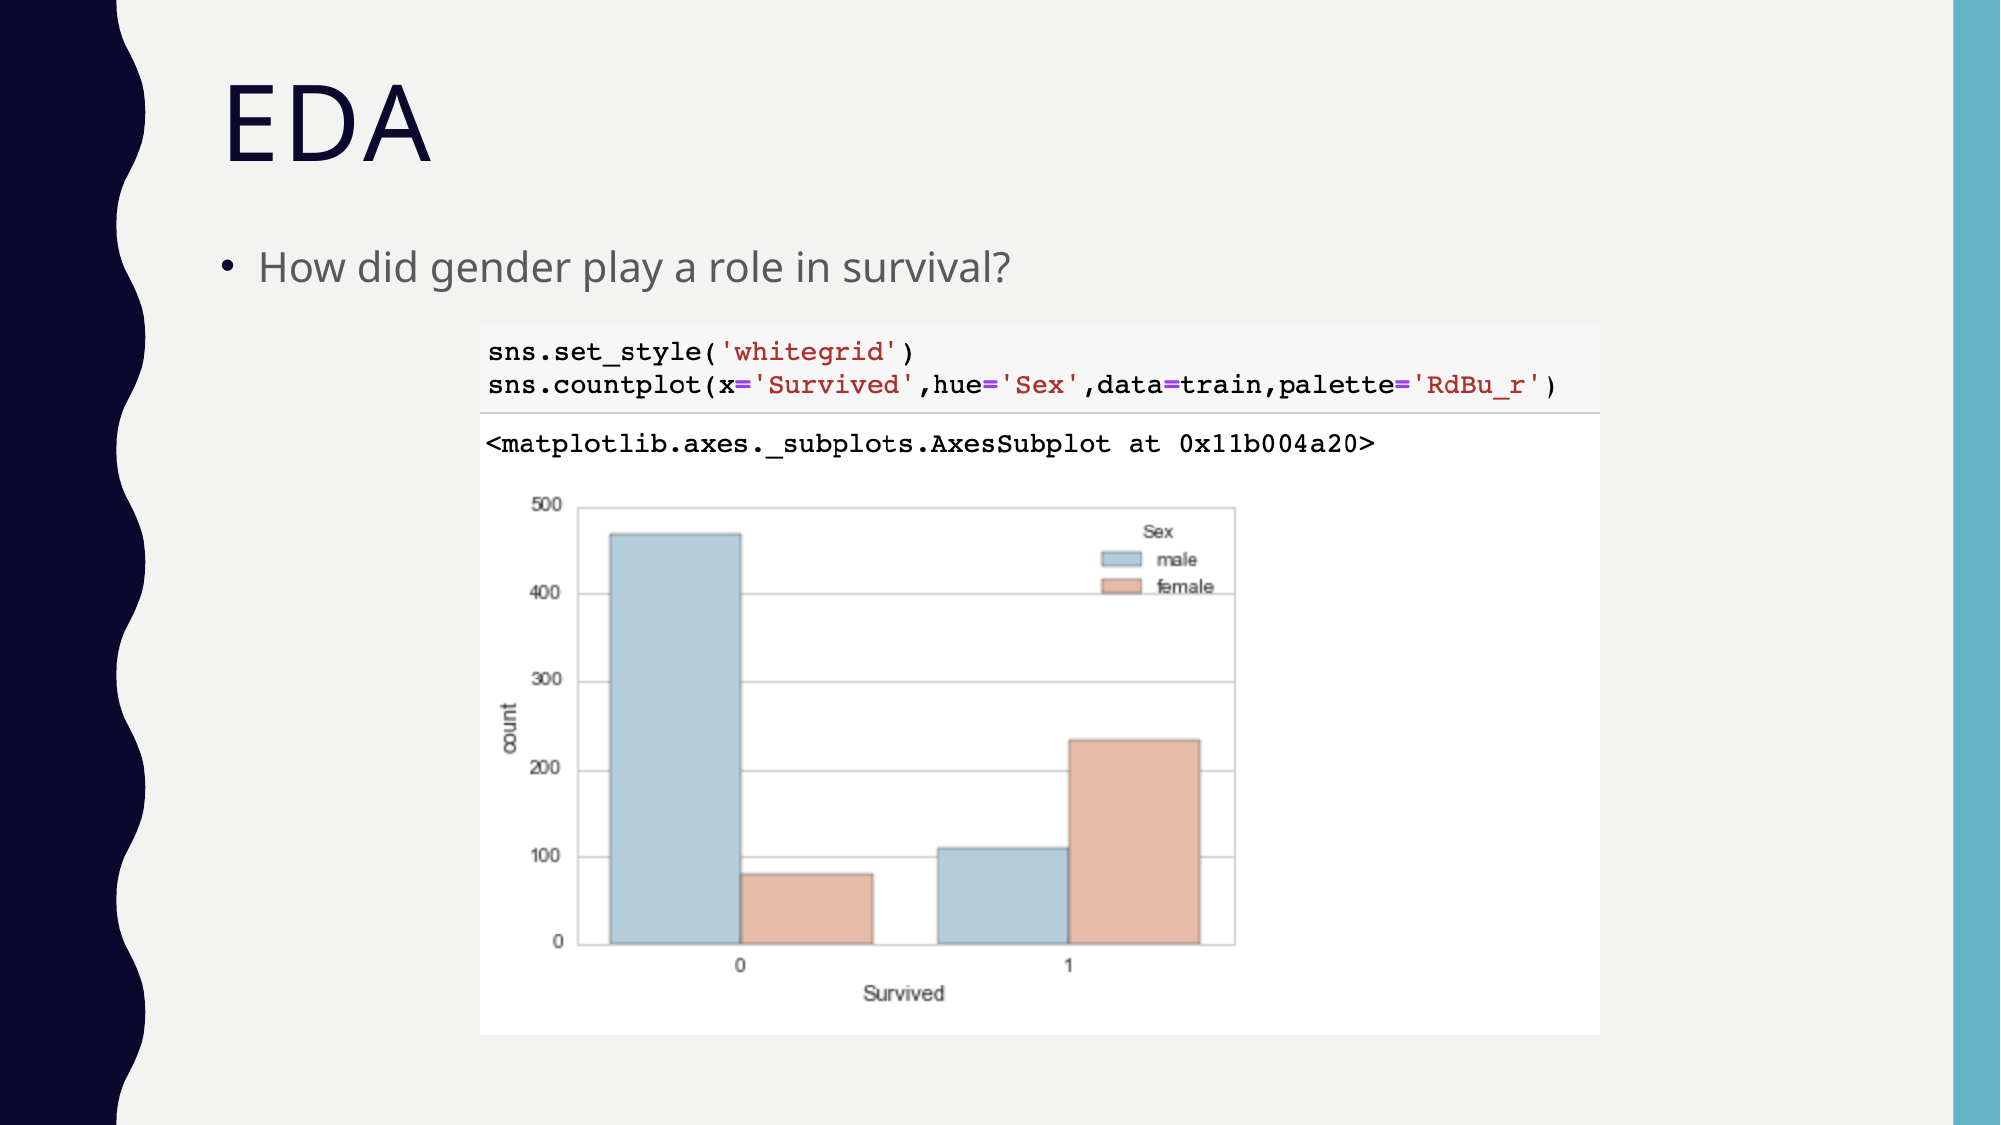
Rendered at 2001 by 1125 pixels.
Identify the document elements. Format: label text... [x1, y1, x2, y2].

title EDA [205, 62, 1875, 228]
picture [480, 323, 1600, 1035]
list How did gender play a role in survival? [205, 228, 1875, 818]
